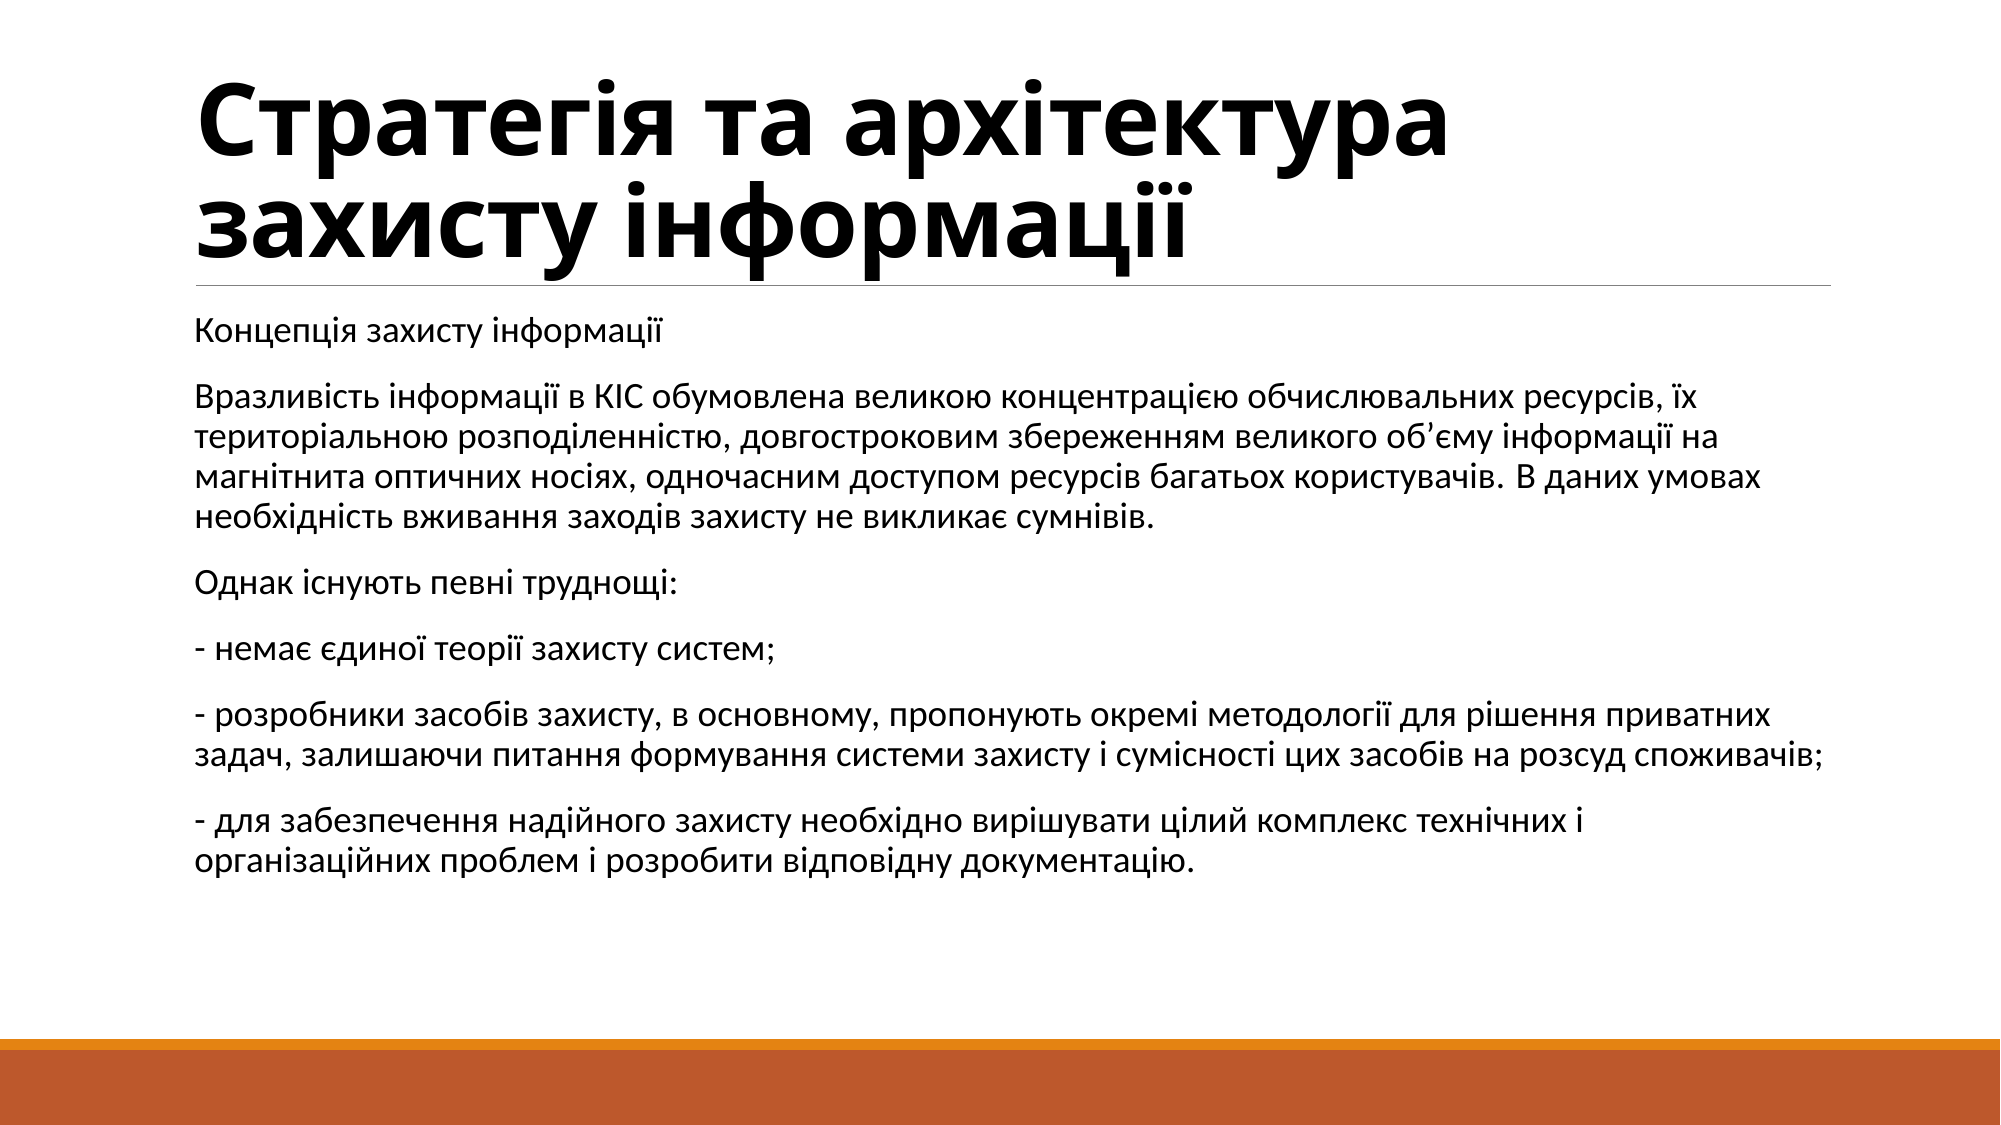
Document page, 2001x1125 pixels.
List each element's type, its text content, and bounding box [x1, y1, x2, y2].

list Концепція захисту інформації Вразливість інформації в КІС обумовлена великою концентрацією обчислювальних ресурсів, їх територіальною розподіленністю, довгостроковим збереженням великого об’єму інформації на магнітнита оптичних носіях, одночасним доступом ресурсів багатьох користувачів. В даних умовах необхідність вживання заходів захисту не викликає сумнівів. Однак існують певні труднощі: - немає єдиної теорії захисту систем; - розробники засобів захисту, в основному, пропонують окремі методології для рішення приватних задач, залишаючи питання формування системи захисту і сумісності цих засобів на розсуд споживачів; - для забезпечення надійного захисту необхідно вирішувати цілий комплекс технічних і організаційних проблем і розробити відповідну документацію. [180, 302, 1830, 963]
title Стратегія та архітектура захисту інформації [180, 47, 1830, 285]
